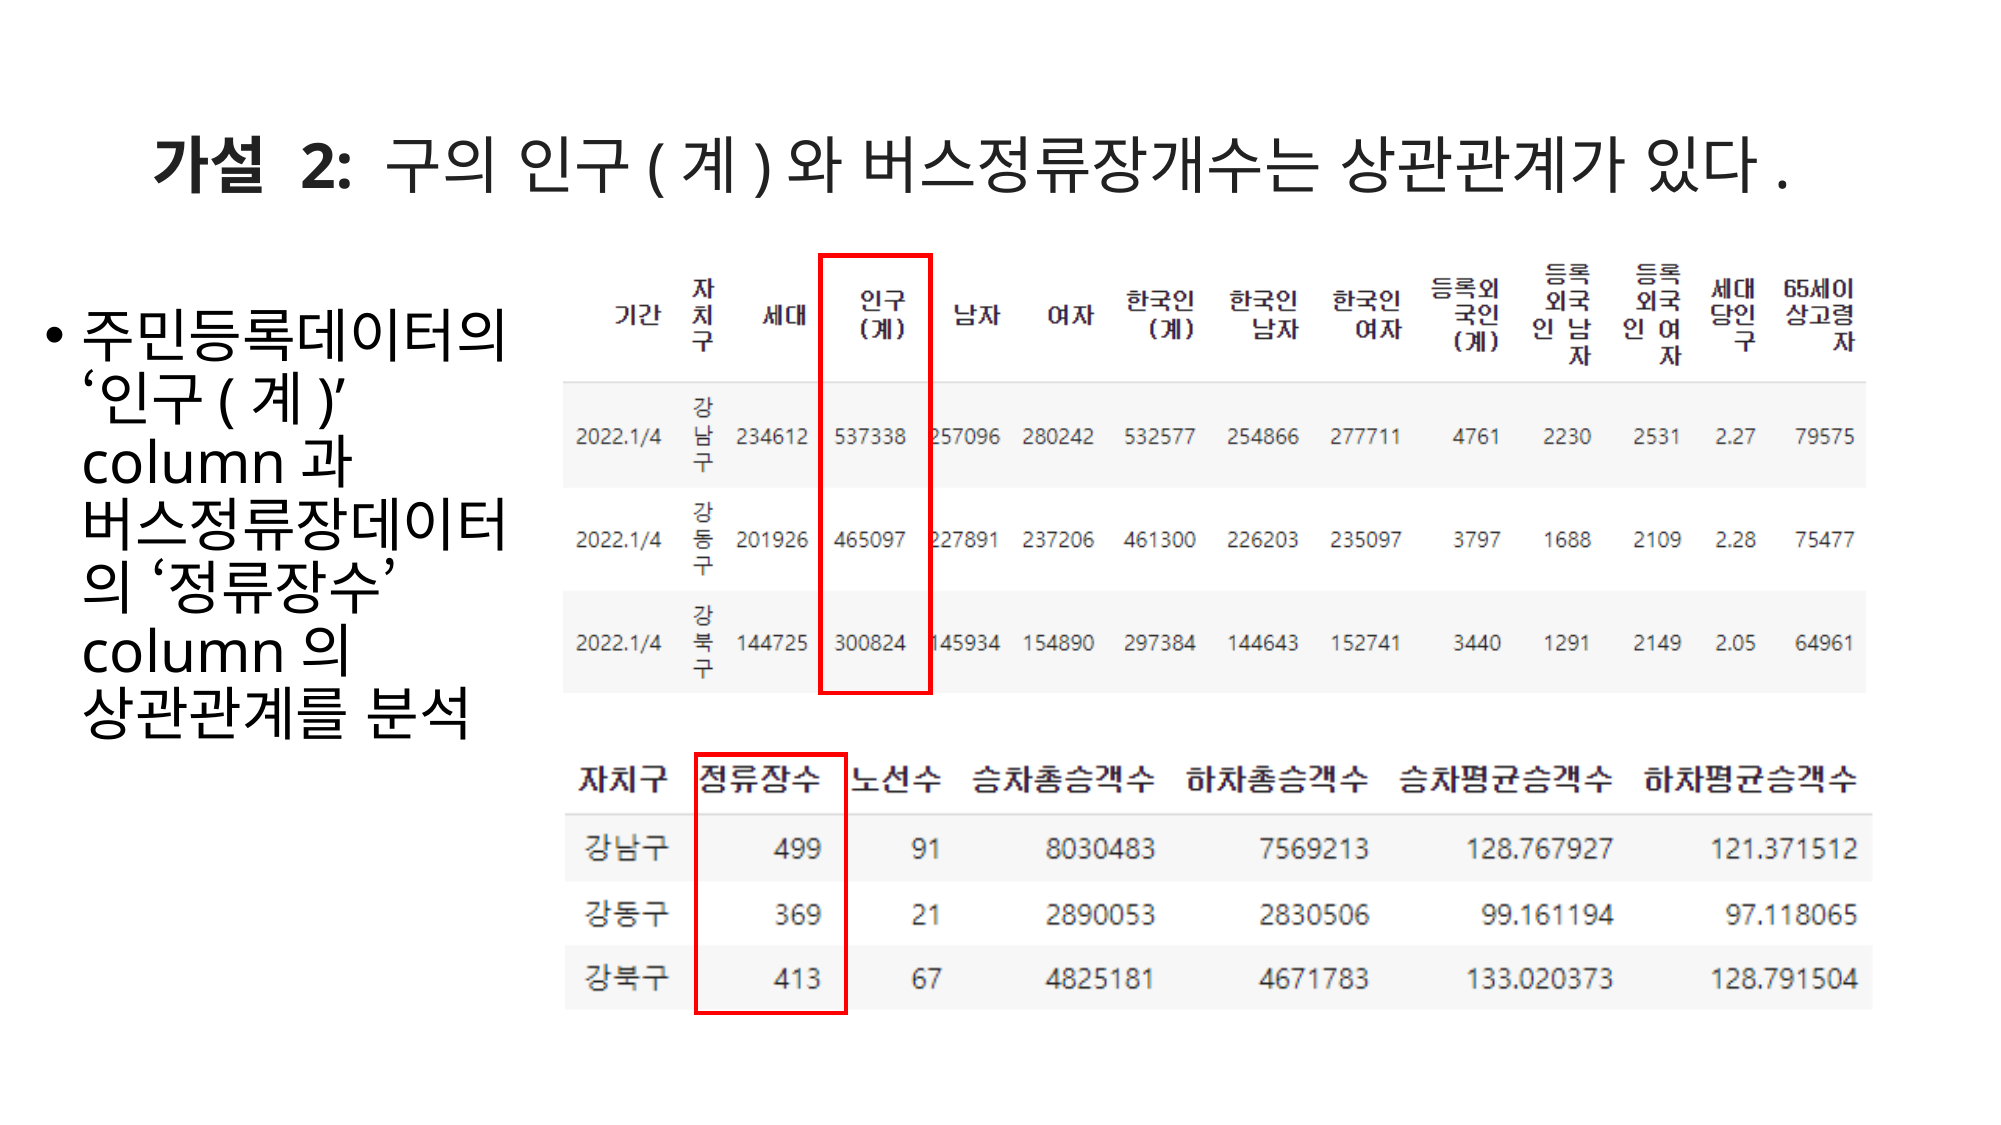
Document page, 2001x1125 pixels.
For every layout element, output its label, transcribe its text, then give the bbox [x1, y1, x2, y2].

list 주민등록데이터의 ‘인구(계)’ column과 버스정류장데이터의 ‘정류장수’ column의 상관관계를 분석 [29, 299, 564, 1014]
picture [563, 255, 1871, 693]
picture [565, 754, 1881, 1014]
title 가설 2: 구의 인구(계)와 버스정류장개수는 상관관계가 있다. [137, 59, 1863, 278]
